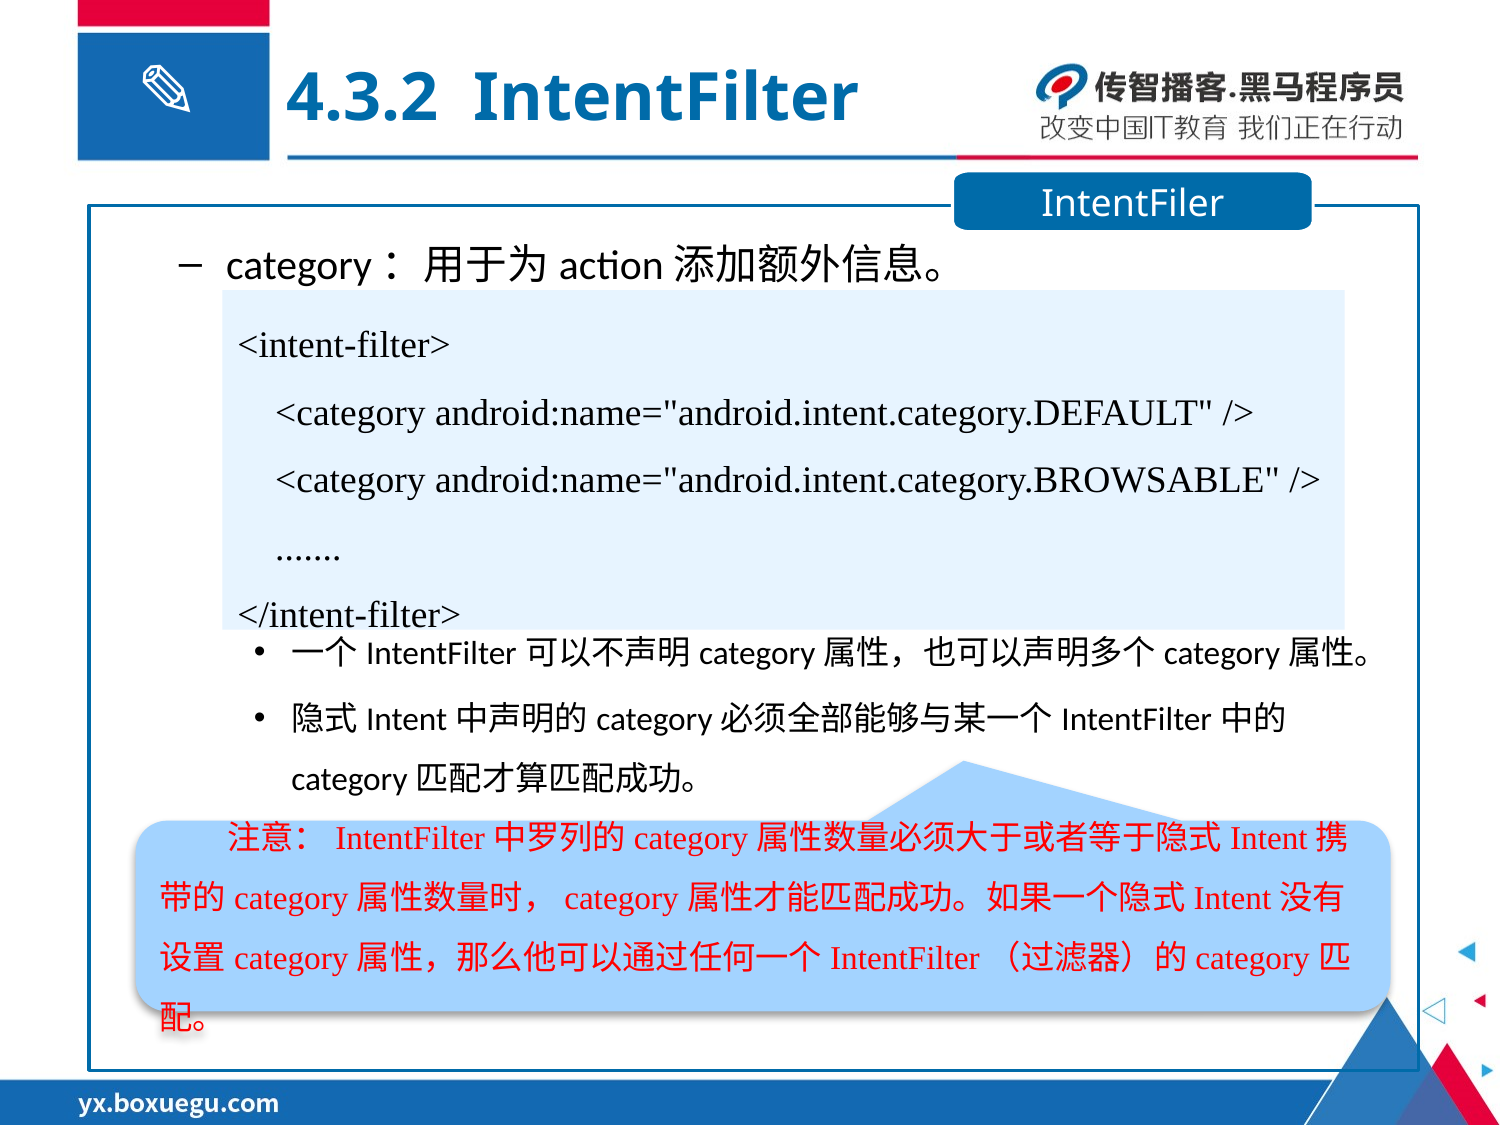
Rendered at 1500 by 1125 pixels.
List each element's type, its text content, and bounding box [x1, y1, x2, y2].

text_box 4.3.2 IntentFilter [271, 30, 1117, 157]
text_box category：用于为action添加额外信息。 一个IntentFilter可以不声明category属性，也可以声明多个category属性。 隐式Intent中声明的category必须全部能够与某一个IntentFilter中的category匹配才算匹配成功。 [89, 205, 1410, 715]
text_box <intent-filter> <category android:name="android.intent.category.DEFAULT" /> <category android:name="android.intent.category.BROWSABLE" /> ....... </intent-filter> [222, 290, 1345, 630]
picture [0, 0, 1500, 1125]
text_box [89, 205, 1419, 1071]
text_box 注意：IntentFilter中罗列的category属性数量必须大于或者等于隐式Intent携带的category属性数量时，category属性才能匹配成功。如果一个隐式Intent没有设置category属性，那么他可以通过任何一个IntentFilter（过滤器）的category匹配。 [135, 760, 1391, 1012]
text_box IntentFiler [950, 169, 1315, 234]
